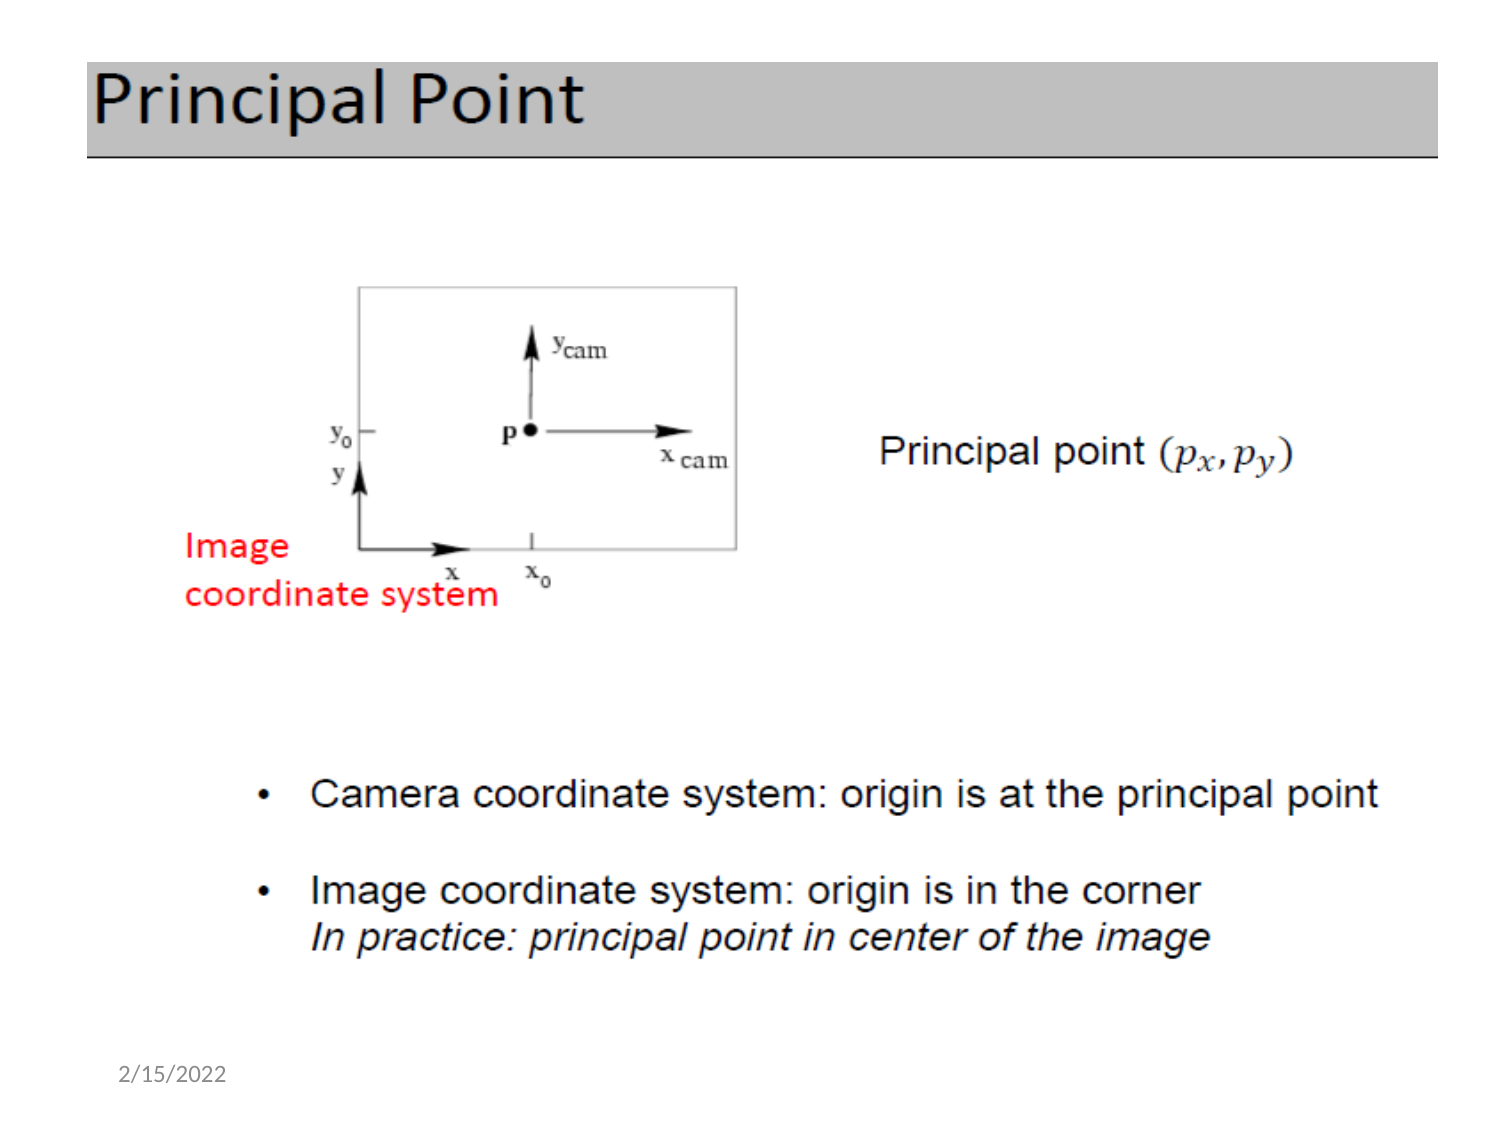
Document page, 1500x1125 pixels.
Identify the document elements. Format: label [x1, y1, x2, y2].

slide_number [103, 1042, 441, 1103]
picture [87, 62, 1438, 1029]
